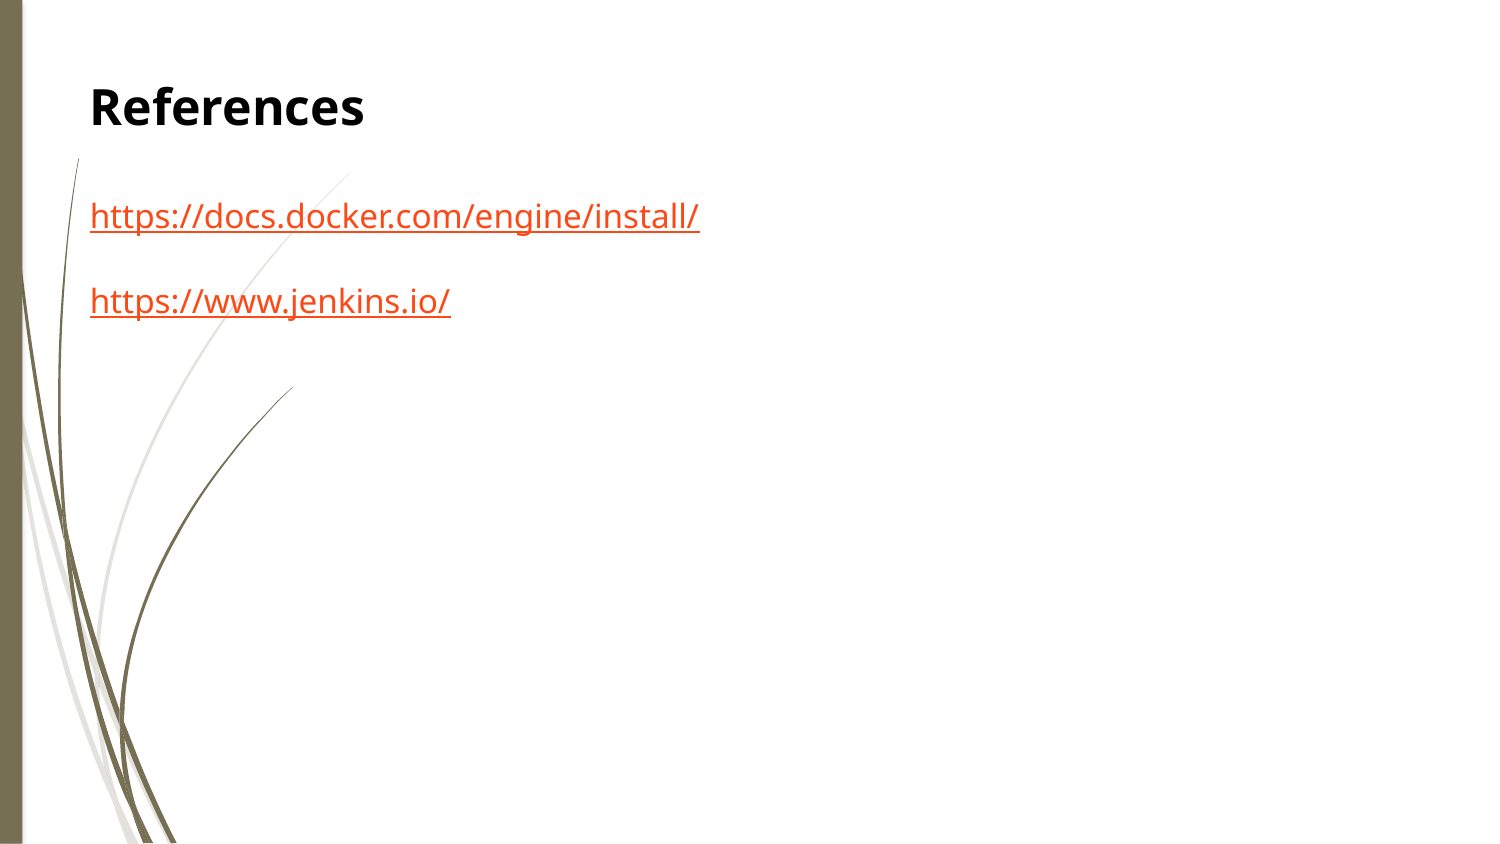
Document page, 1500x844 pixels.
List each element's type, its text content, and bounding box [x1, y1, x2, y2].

text_box References [74, 37, 1425, 173]
text_box https://docs.docker.com/engine/install/ https://www.jenkins.io/ [74, 187, 750, 713]
